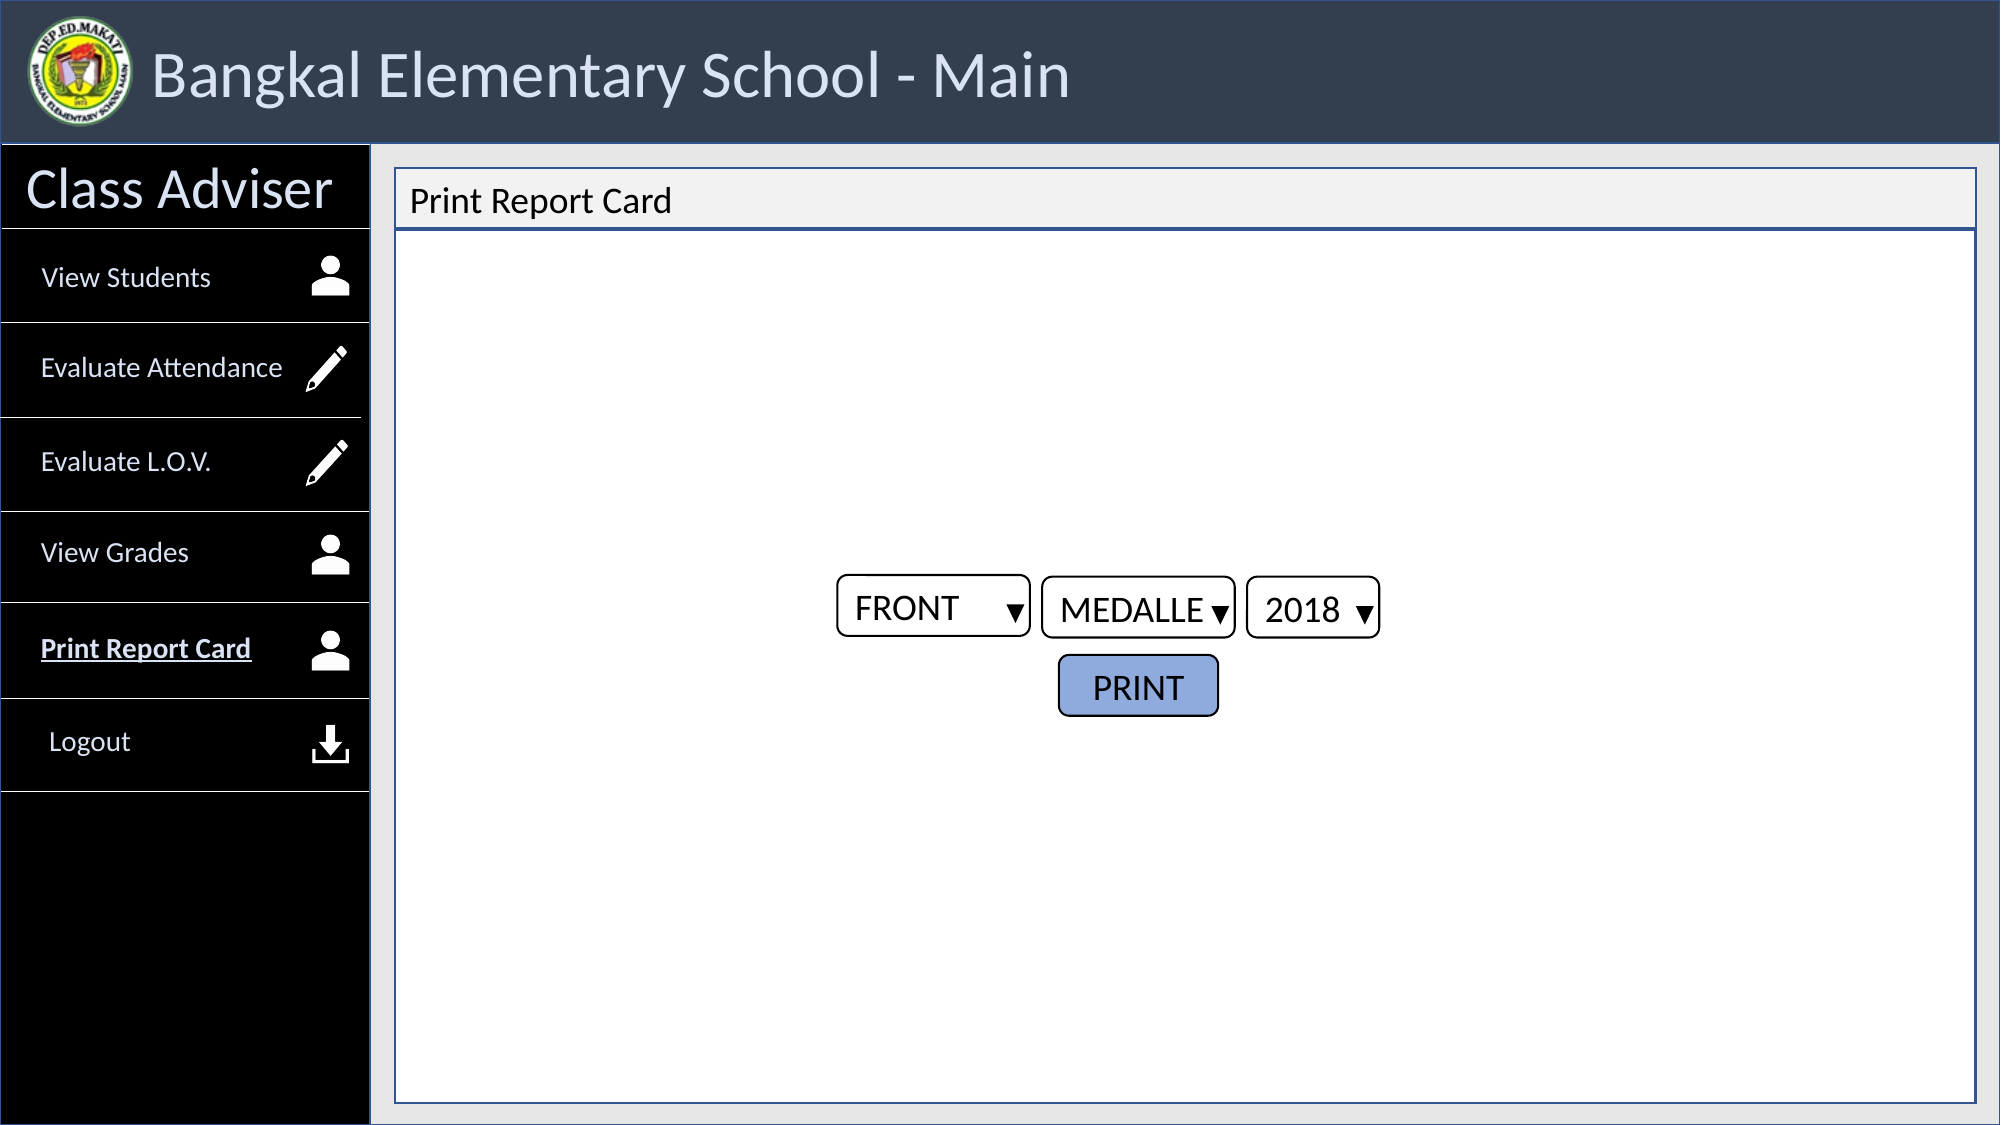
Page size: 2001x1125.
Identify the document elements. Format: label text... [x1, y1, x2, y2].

text_box [369, 142, 2000, 1125]
text_box [0, 699, 369, 791]
text_box Evaluate Attendance [25, 340, 328, 391]
text_box [394, 229, 1977, 1104]
text_box Bangkal Elementary School - Main [137, 23, 1149, 119]
text_box [1355, 606, 1374, 625]
picture [26, 15, 137, 128]
picture [302, 622, 359, 679]
text_box [0, 323, 369, 511]
picture [301, 341, 351, 397]
text_box Logout [34, 714, 336, 765]
text_box View Students [26, 250, 302, 301]
picture [302, 526, 359, 583]
text_box [0, 603, 369, 698]
text_box View Grades [25, 526, 302, 576]
text_box MEDALLE [1041, 575, 1236, 639]
picture [301, 435, 352, 491]
picture [302, 715, 359, 773]
text_box [0, 792, 369, 1125]
text_box Print Report Card [25, 622, 302, 672]
text_box [1211, 606, 1230, 625]
text_box [1006, 604, 1025, 623]
picture [302, 247, 359, 304]
text_box Print Report Card [394, 167, 1977, 229]
text_box PRINT [1057, 653, 1220, 717]
text_box Evaluate L.O.V. [25, 434, 328, 485]
text_box [0, 0, 2000, 142]
text_box 2018 [1245, 575, 1381, 639]
text_box [0, 142, 369, 322]
text_box [0, 512, 369, 602]
text_box FRONT [836, 573, 1031, 637]
text_box Class Adviser [11, 145, 370, 228]
